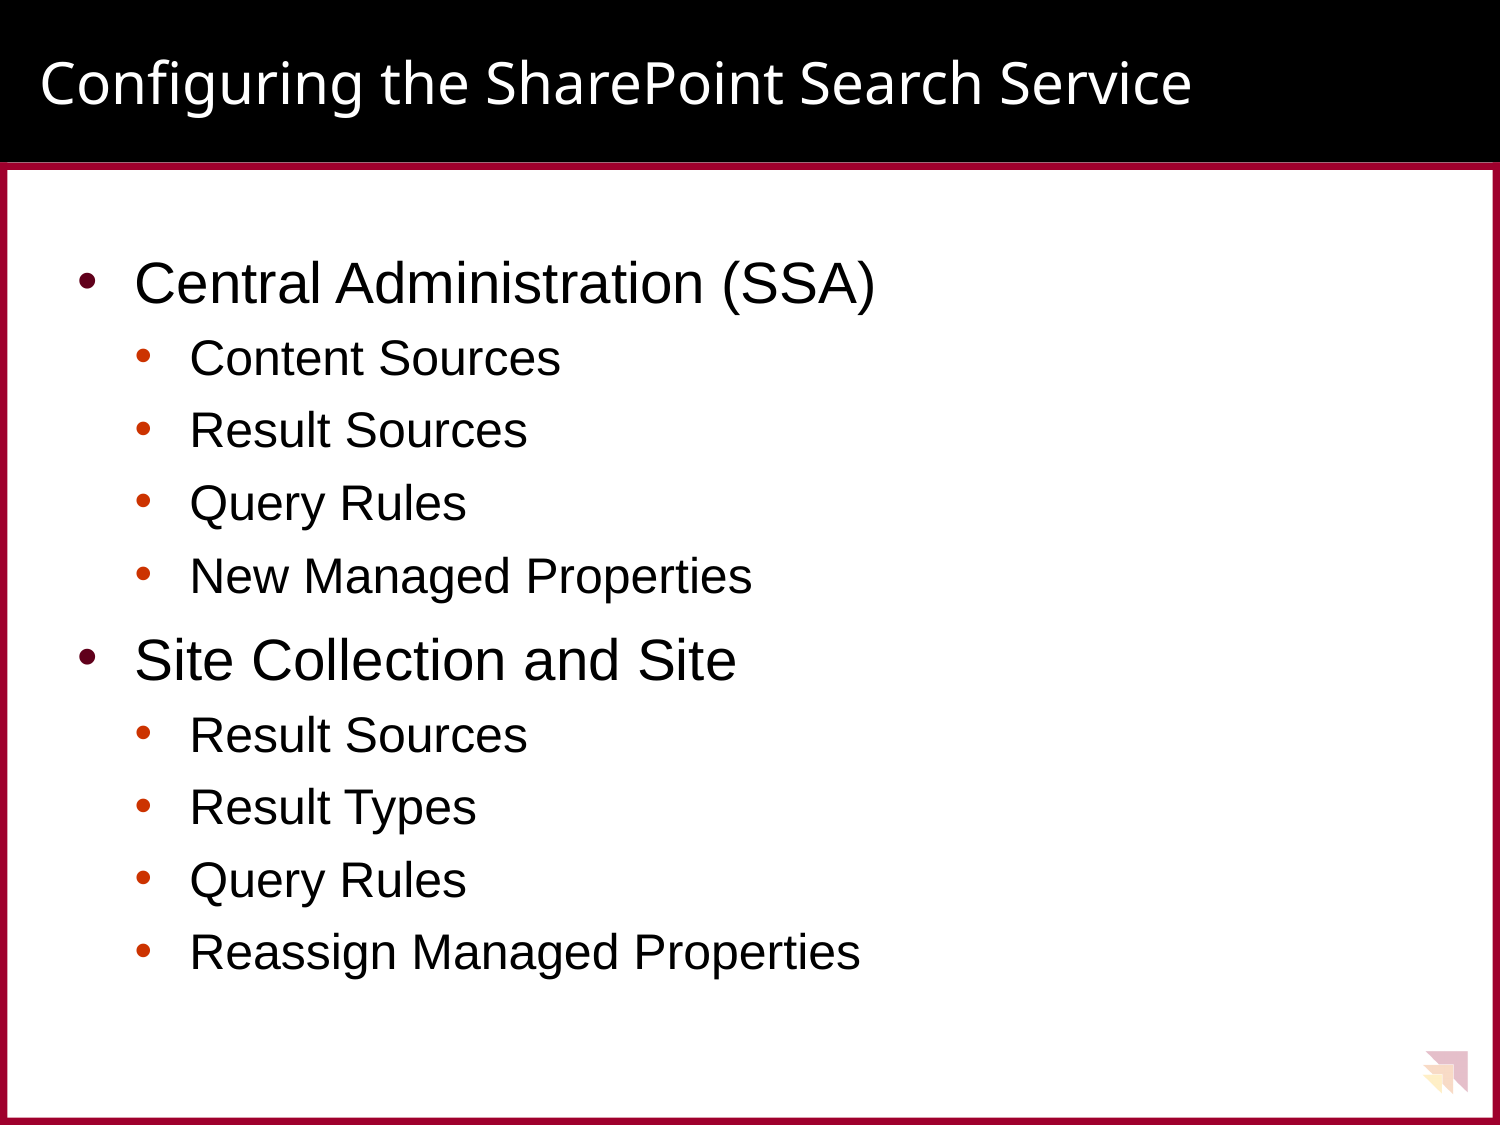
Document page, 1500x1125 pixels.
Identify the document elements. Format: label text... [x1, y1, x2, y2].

list Central Administration (SSA) Content Sources Result Sources Query Rules New Managed Properties Site Collection and Site Result Sources Result Types Query Rules Reassign Managed Properties [62, 237, 1438, 1088]
title Configuring the SharePoint Search Service [24, 12, 1438, 150]
